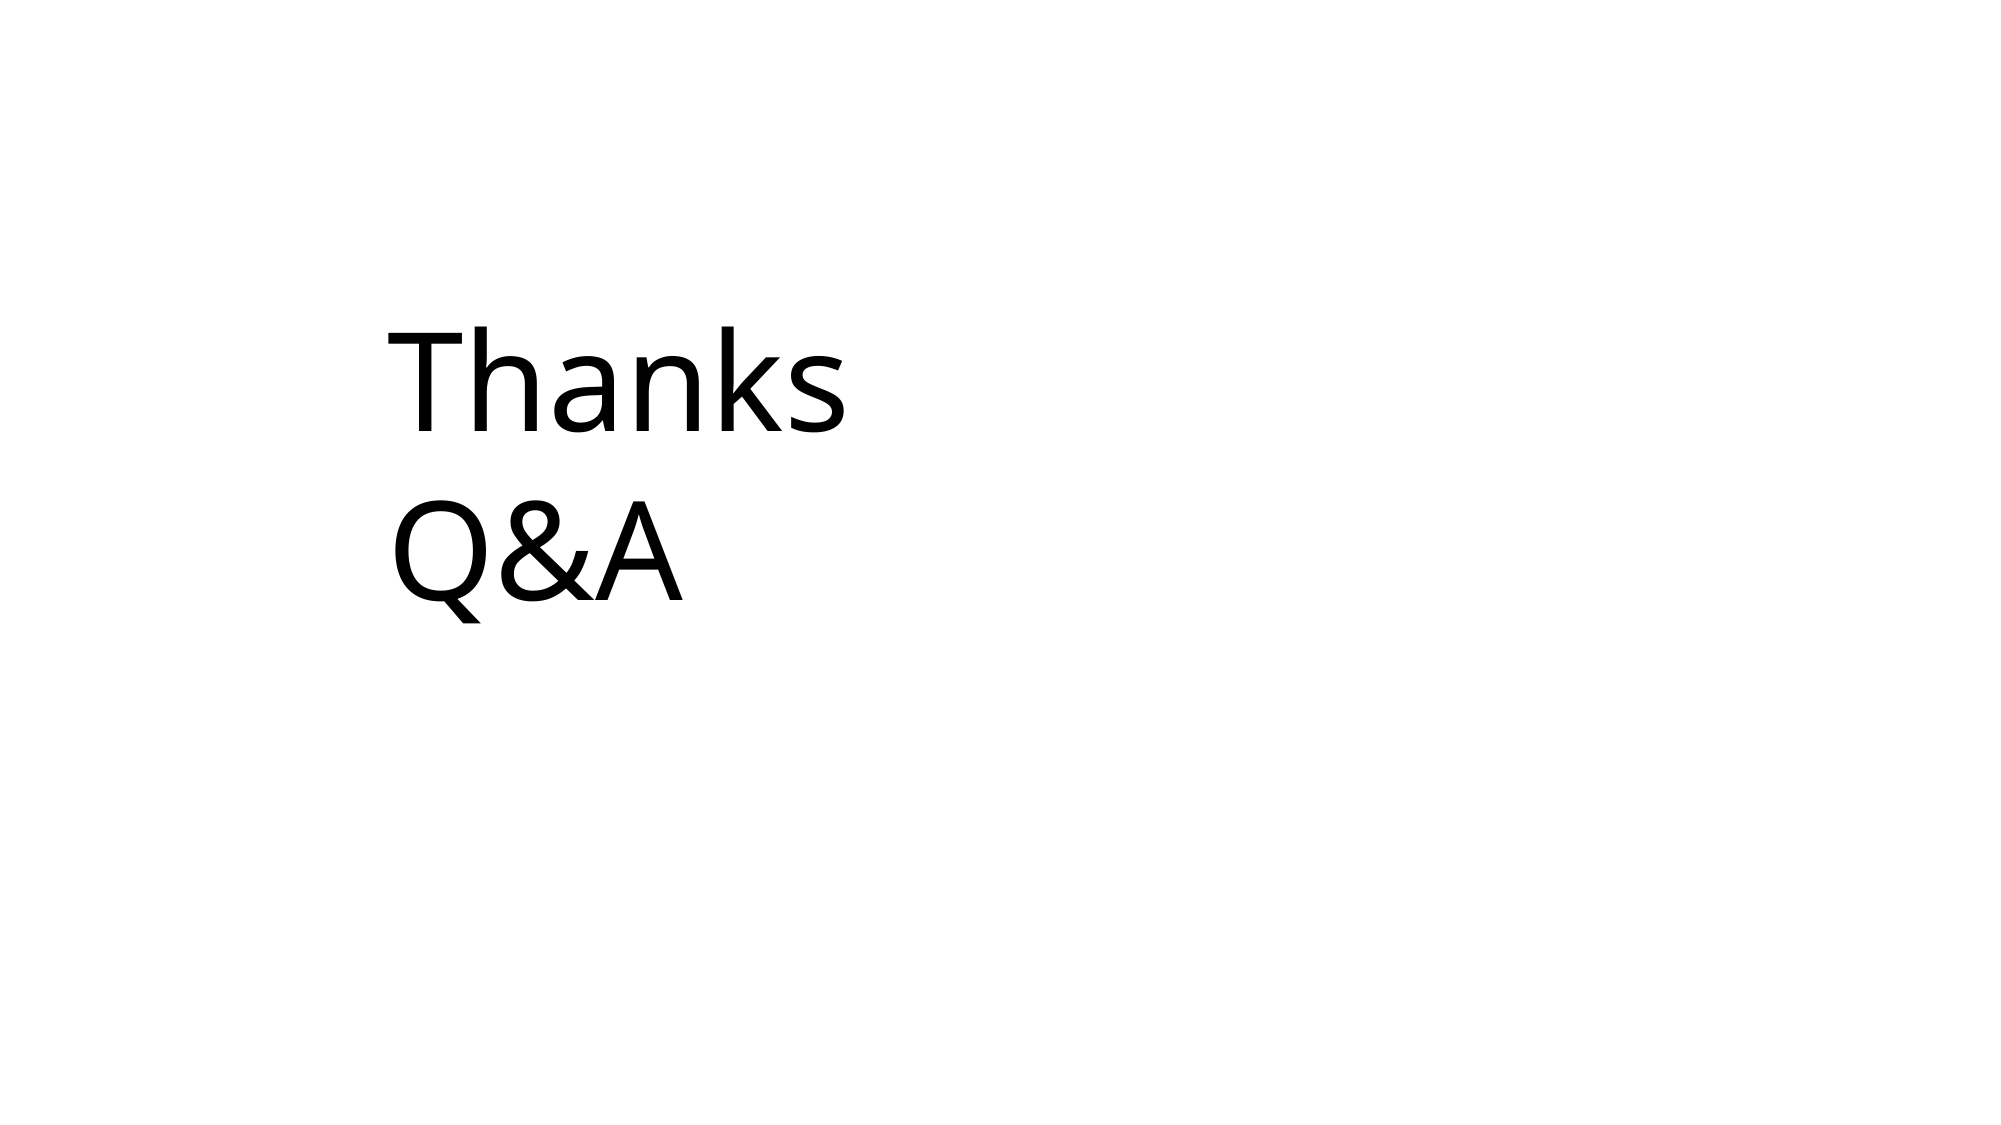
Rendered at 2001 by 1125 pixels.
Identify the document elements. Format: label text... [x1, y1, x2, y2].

list Thanks Q&A [371, 305, 2000, 1020]
